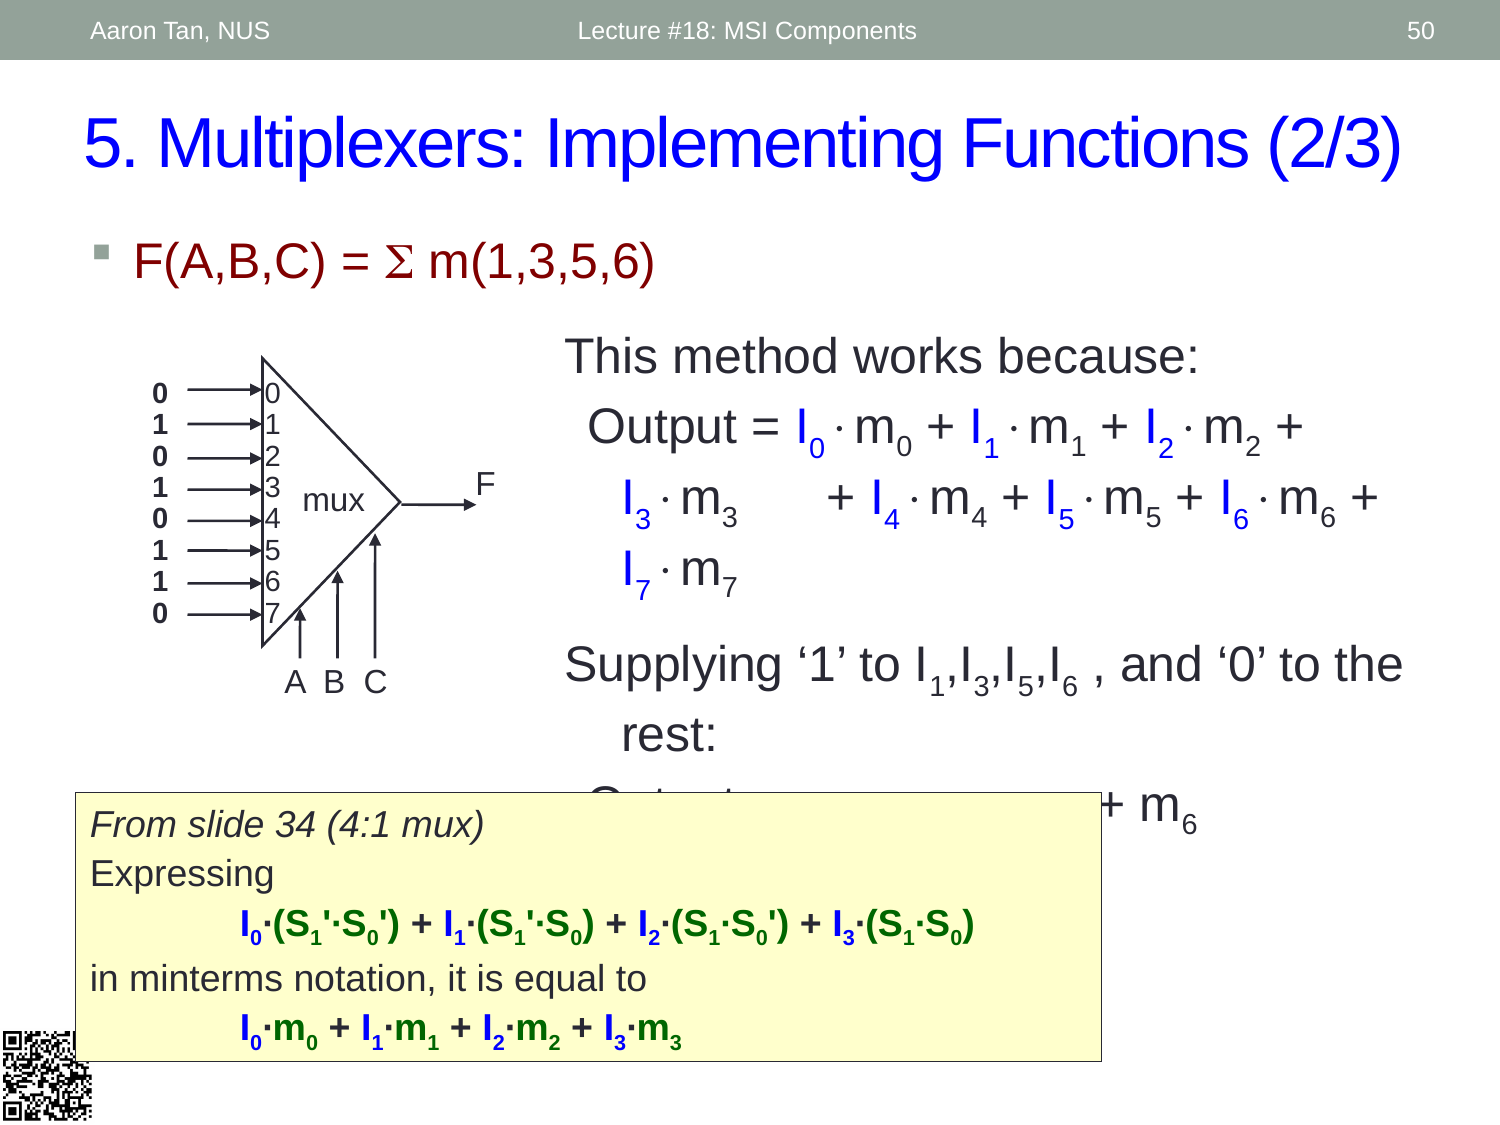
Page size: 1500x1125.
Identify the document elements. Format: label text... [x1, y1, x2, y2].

title 5. Multiplexers: Implementing Functions (2/3) [68, 86, 1450, 192]
footer Lecture #18: MSI Components [562, 3, 1238, 57]
slide_number Aaron Tan, NUS [75, 3, 550, 57]
text_box From slide 34 (4:1 mux) Expressing I0∙(S1'∙S0') + I1∙(S1'∙S0) + I2∙(S1∙S0') + I3∙(S1∙S0) in minterms notation, it is equal to I0∙m0 + I1∙m1 + I2∙m2 + I3∙m3 [75, 792, 1102, 1062]
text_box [137, 358, 512, 708]
slide_number 50 [1308, 3, 1450, 57]
picture [0, 1028, 95, 1124]
text_box F(A,B,C) = S m(1,3,5,6) [74, 220, 1425, 309]
text_box This method works because: Output = I0m0 + I1m1 + I2m2 + I3m3 + I4m4 + I5m5 + I6m6 + I7m7 Supplying ‘1’ to I1,I3,I5,I6 , and ‘0’ to the rest: Output = m1 + m3 + m5 + m6 [549, 316, 1450, 739]
